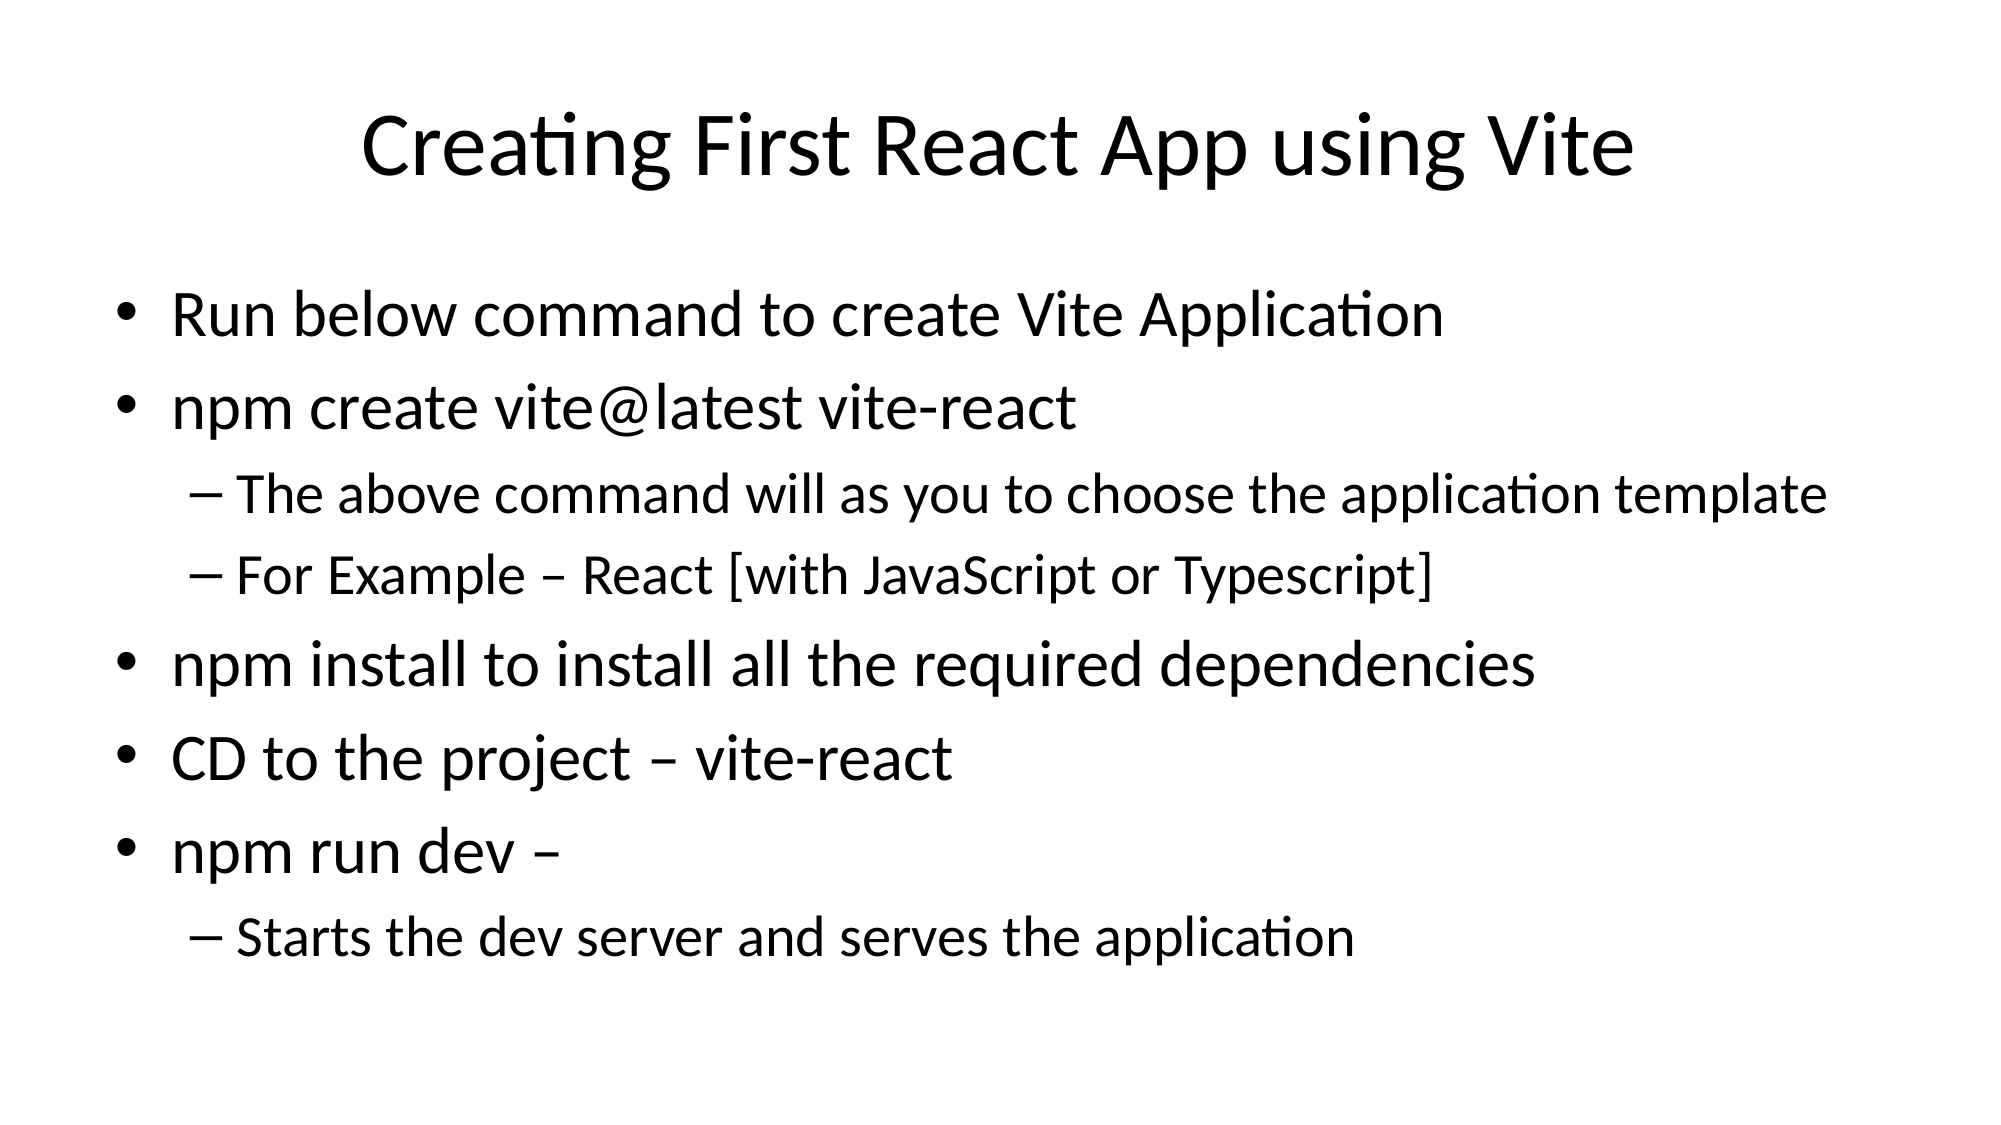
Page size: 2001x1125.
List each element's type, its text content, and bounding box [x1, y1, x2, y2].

title Creating First React App using Vite [99, 45, 1900, 233]
list Run below command to create Vite Application npm create vite@latest vite-react The above command will as you to choose the application template For Example – React [with JavaScript or Typescript] npm install to install all the required dependencies CD to the project – vite-react npm run dev – Starts the dev server and serves the application [99, 262, 1900, 1005]
